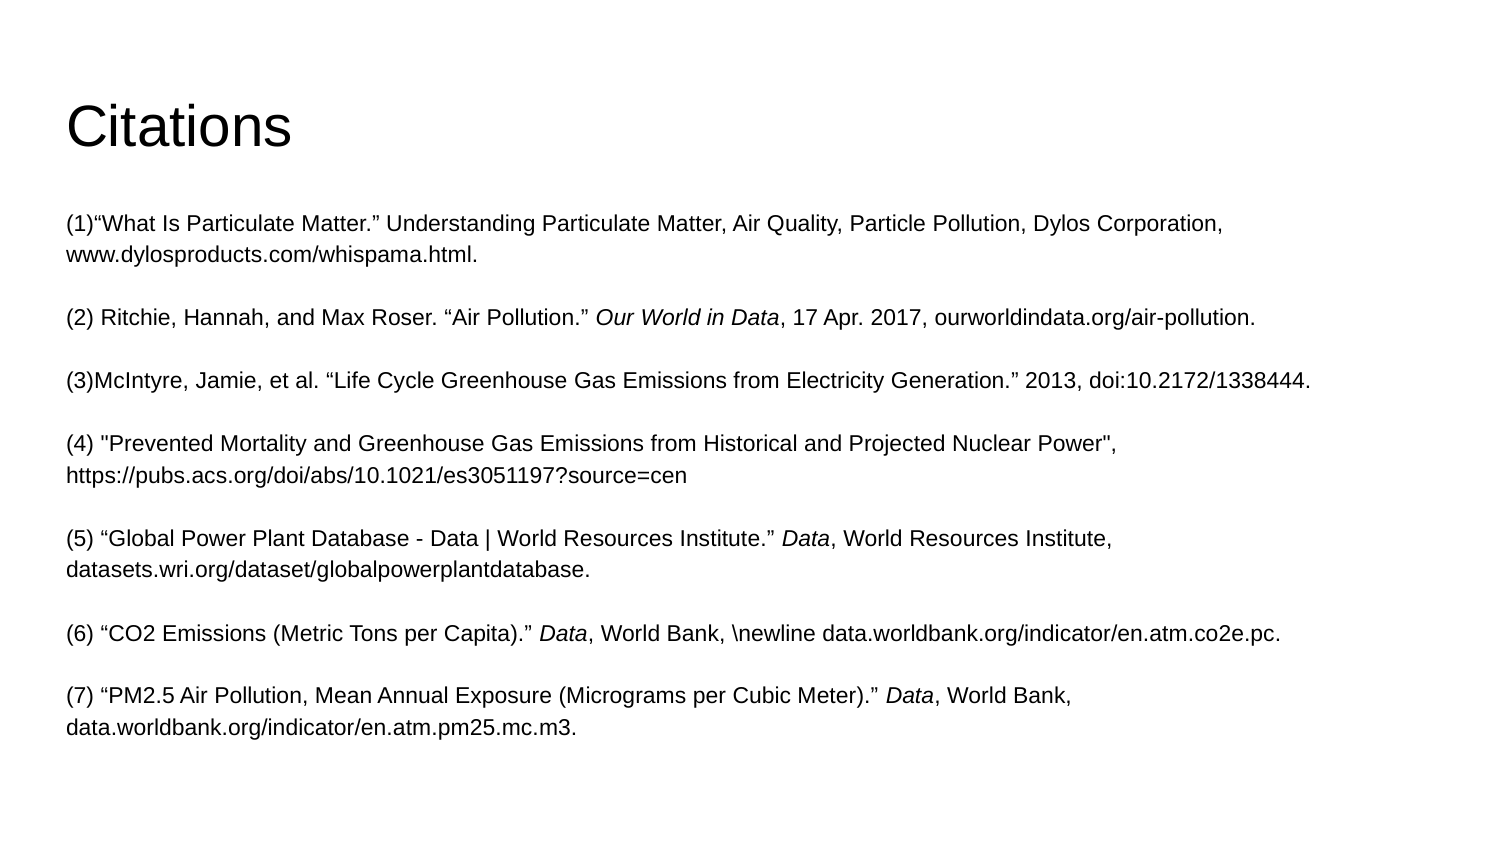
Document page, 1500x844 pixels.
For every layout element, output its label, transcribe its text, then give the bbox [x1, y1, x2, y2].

title Citations [51, 72, 1449, 167]
list (1)“What Is Particulate Matter.” Understanding Particulate Matter, Air Quality, Particle Pollution, Dylos Corporation, www.dylosproducts.com/whispama.html. (2) Ritchie, Hannah, and Max Roser. “Air Pollution.” Our World in Data, 17 Apr. 2017, ourworldindata.org/air-pollution. (3)McIntyre, Jamie, et al. “Life Cycle Greenhouse Gas Emissions from Electricity Generation.” 2013, doi:10.2172/1338444. (4) "Prevented Mortality and Greenhouse Gas Emissions from Historical and Projected Nuclear Power", https://pubs.acs.org/doi/abs/10.1021/es3051197?source=cen (5) “Global Power Plant Database - Data | World Resources Institute.” Data, World Resources Institute, datasets.wri.org/dataset/globalpowerplantdatabase. (6) “CO2 Emissions (Metric Tons per Capita).” Data, World Bank, \newline data.worldbank.org/indicator/en.atm.co2e.pc. (7) “PM2.5 Air Pollution, Mean Annual Exposure (Micrograms per Cubic Meter).” Data, World Bank, data.worldbank.org/indicator/en.atm.pm25.mc.m3. [51, 189, 1449, 750]
